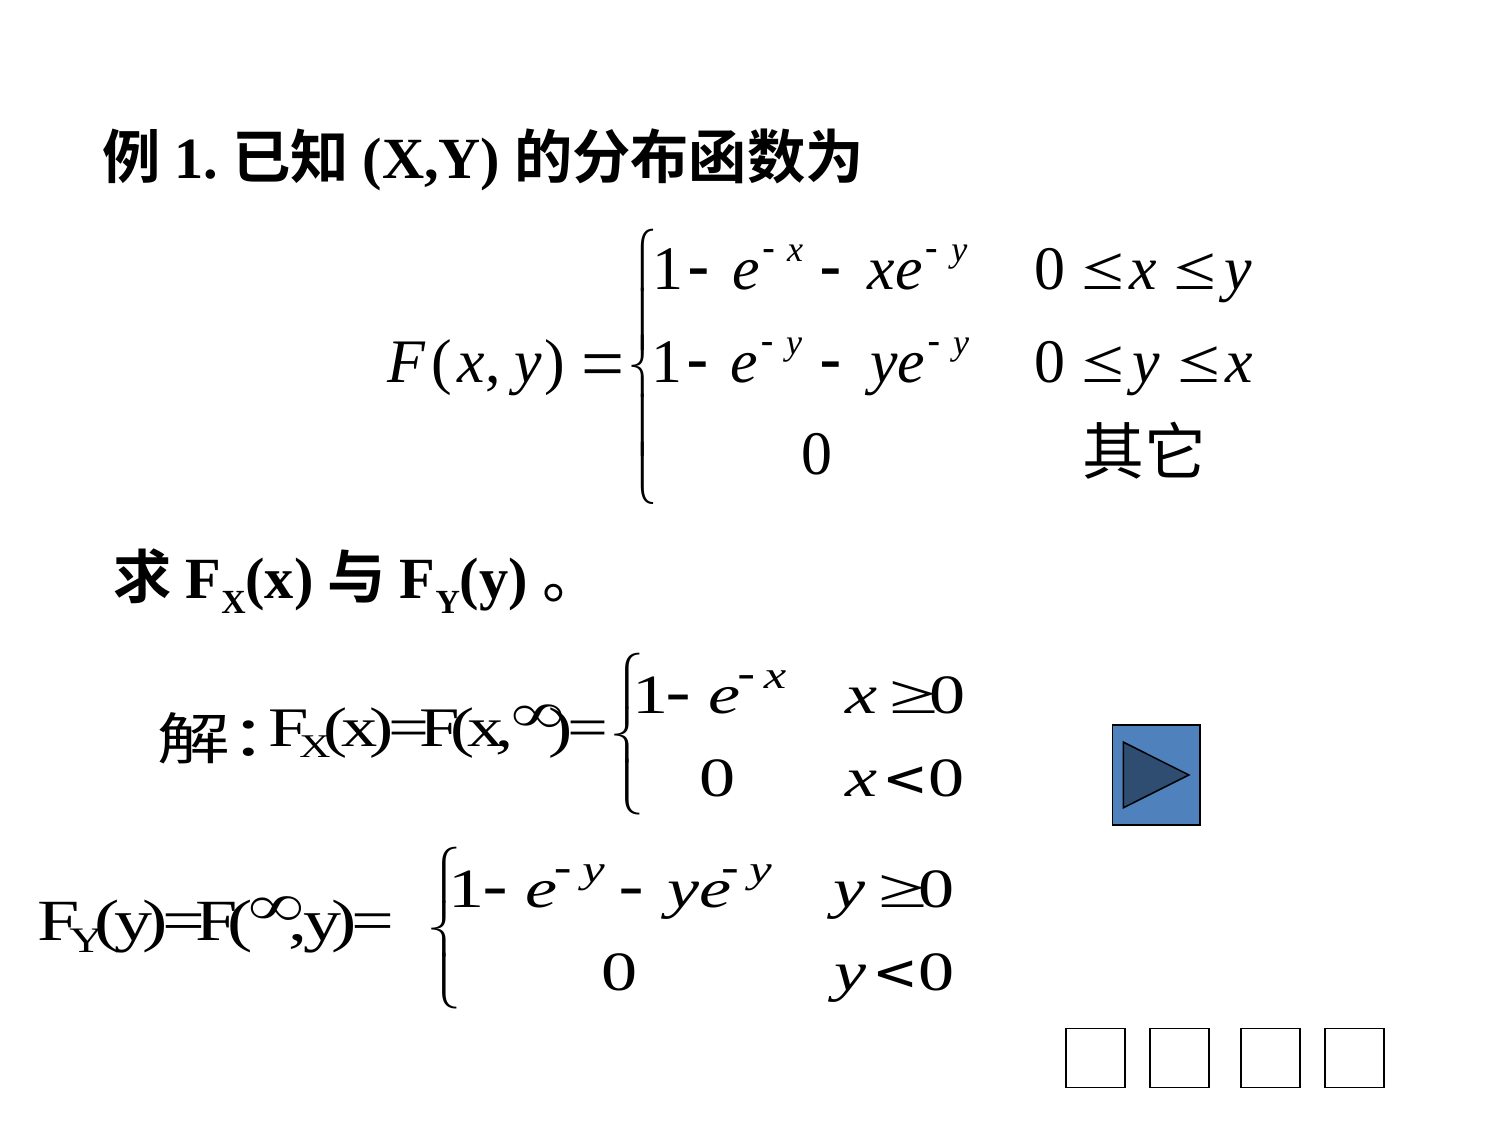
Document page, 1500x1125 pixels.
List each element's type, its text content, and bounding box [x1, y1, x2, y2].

text_box 求FX(x)与FY(y)。 [98, 532, 616, 628]
text_box [1240, 1035, 1300, 1088]
text_box 例1.已知(X,Y)的分布函数为 [87, 112, 1000, 198]
text_box [1065, 1035, 1126, 1088]
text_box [37, 637, 1451, 1026]
text_box [1149, 1035, 1210, 1088]
text_box [1325, 1035, 1385, 1088]
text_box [375, 216, 1263, 517]
